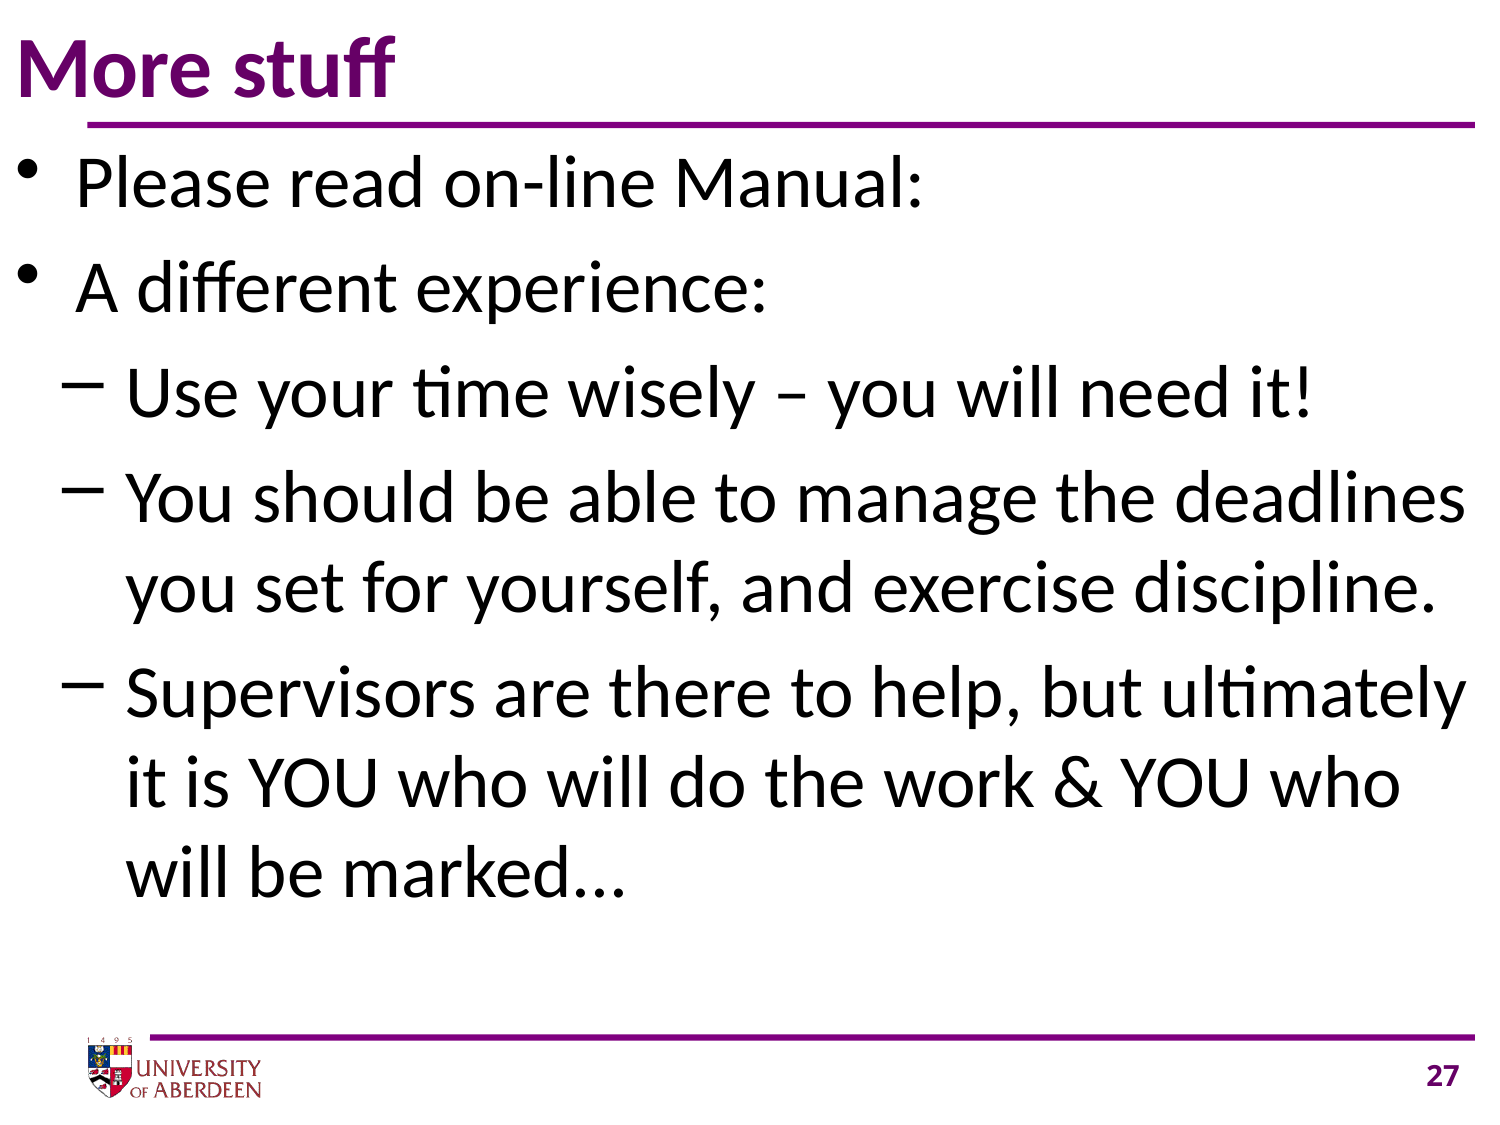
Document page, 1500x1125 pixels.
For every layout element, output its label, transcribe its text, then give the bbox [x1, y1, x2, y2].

title More stuff [0, 0, 1500, 125]
slide_number 27 [1387, 1049, 1476, 1101]
picture [87, 1037, 261, 1098]
list Please read on-line Manual: A different experience: Use your time wisely – you will need it! You should be able to manage the deadlines you set for yourself, and exercise discipline. Supervisors are there to help, but ultimately it is YOU who will do the work & YOU who will be marked... [0, 125, 1500, 1035]
